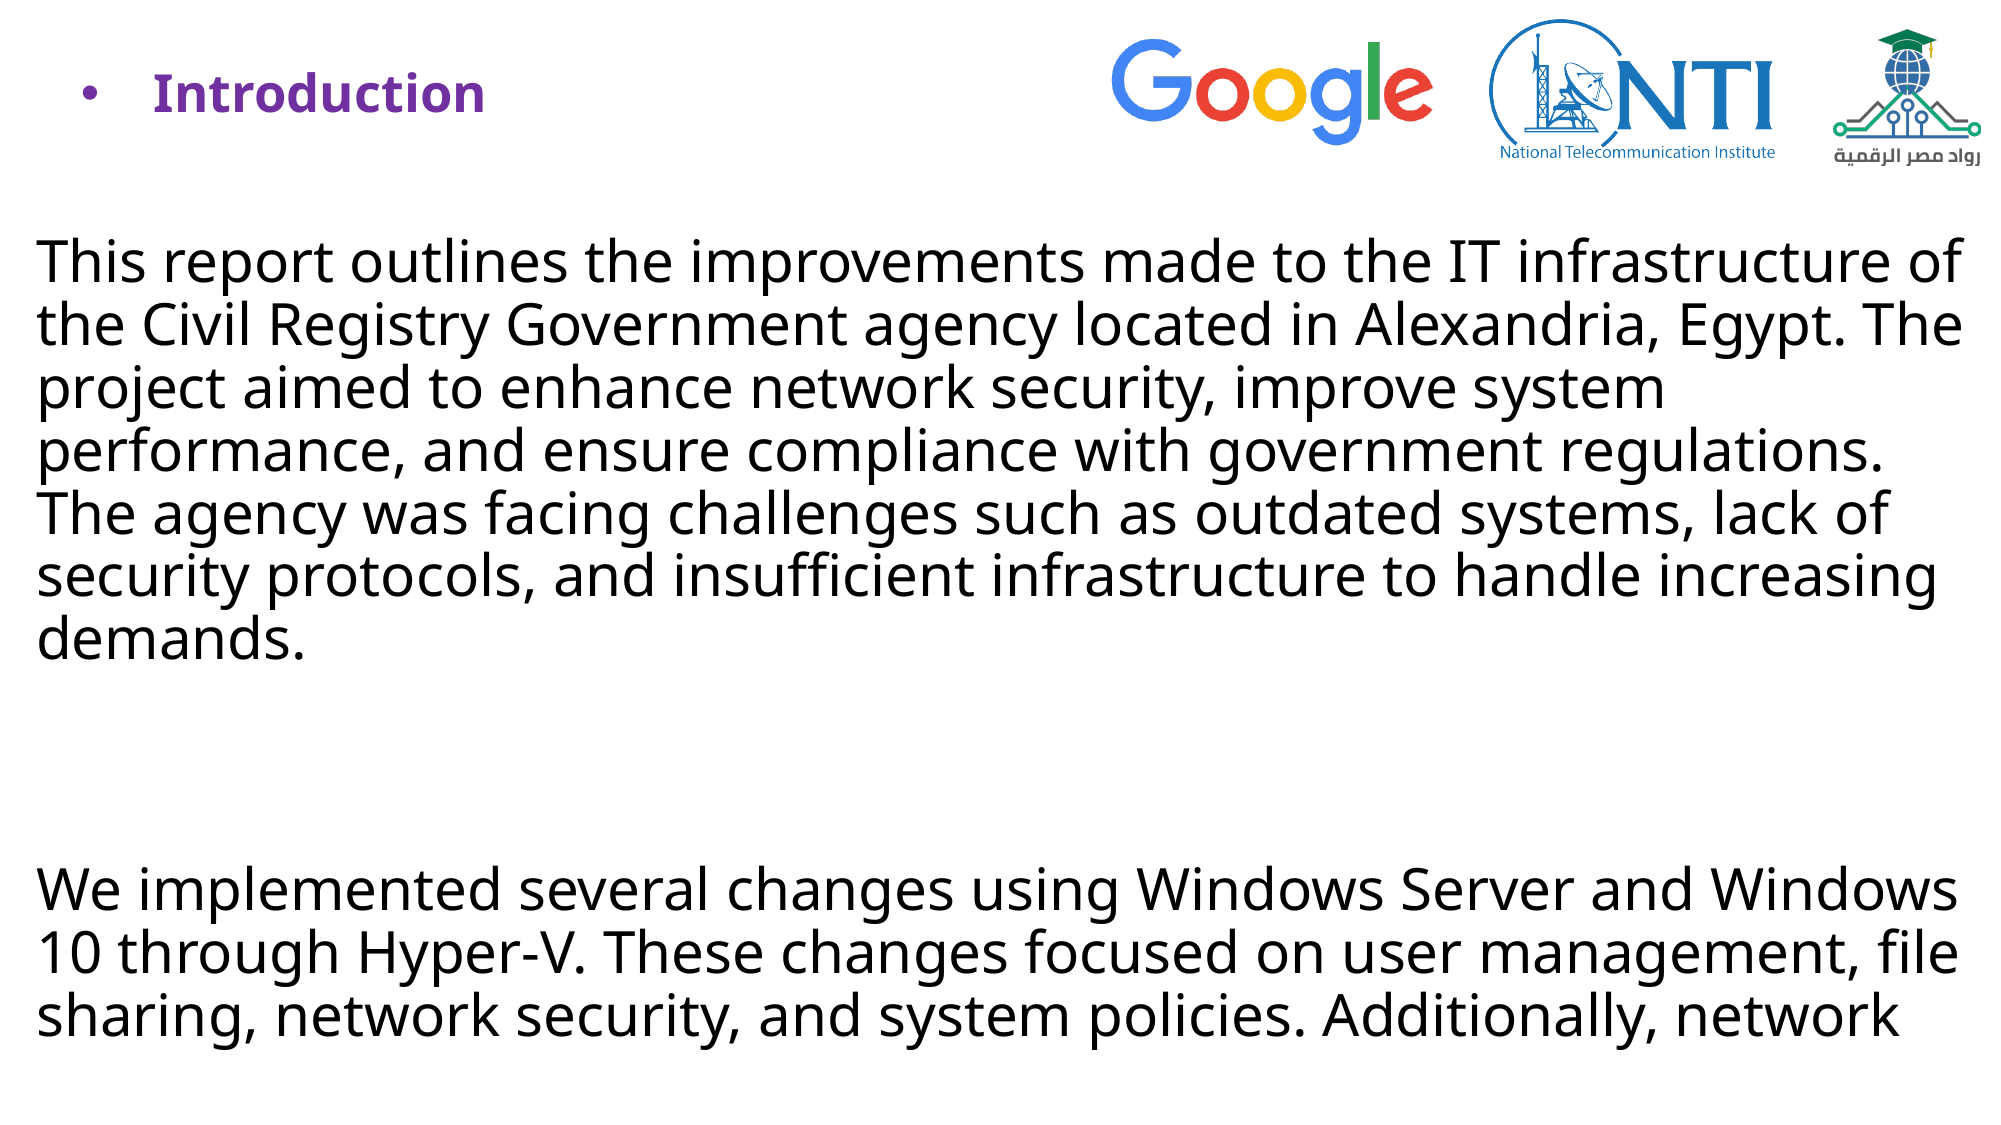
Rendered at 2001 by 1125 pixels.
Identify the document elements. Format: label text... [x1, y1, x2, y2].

picture [1111, 38, 1435, 148]
picture [1489, 19, 1775, 158]
list This report outlines the improvements made to the IT infrastructure of the Civil Registry Government agency located in Alexandria, Egypt. The project aimed to enhance network security, improve system performance, and ensure compliance with government regulations. The agency was facing challenges such as outdated systems, lack of security protocols, and insufficient infrastructure to handle increasing demands. We implemented several changes using Windows Server and Windows 10 through Hyper-V. These changes focused on user management, file sharing, network security, and system policies. Additionally, network [21, 224, 1981, 1106]
picture [1833, 29, 1981, 166]
title Introduction [65, 59, 705, 196]
